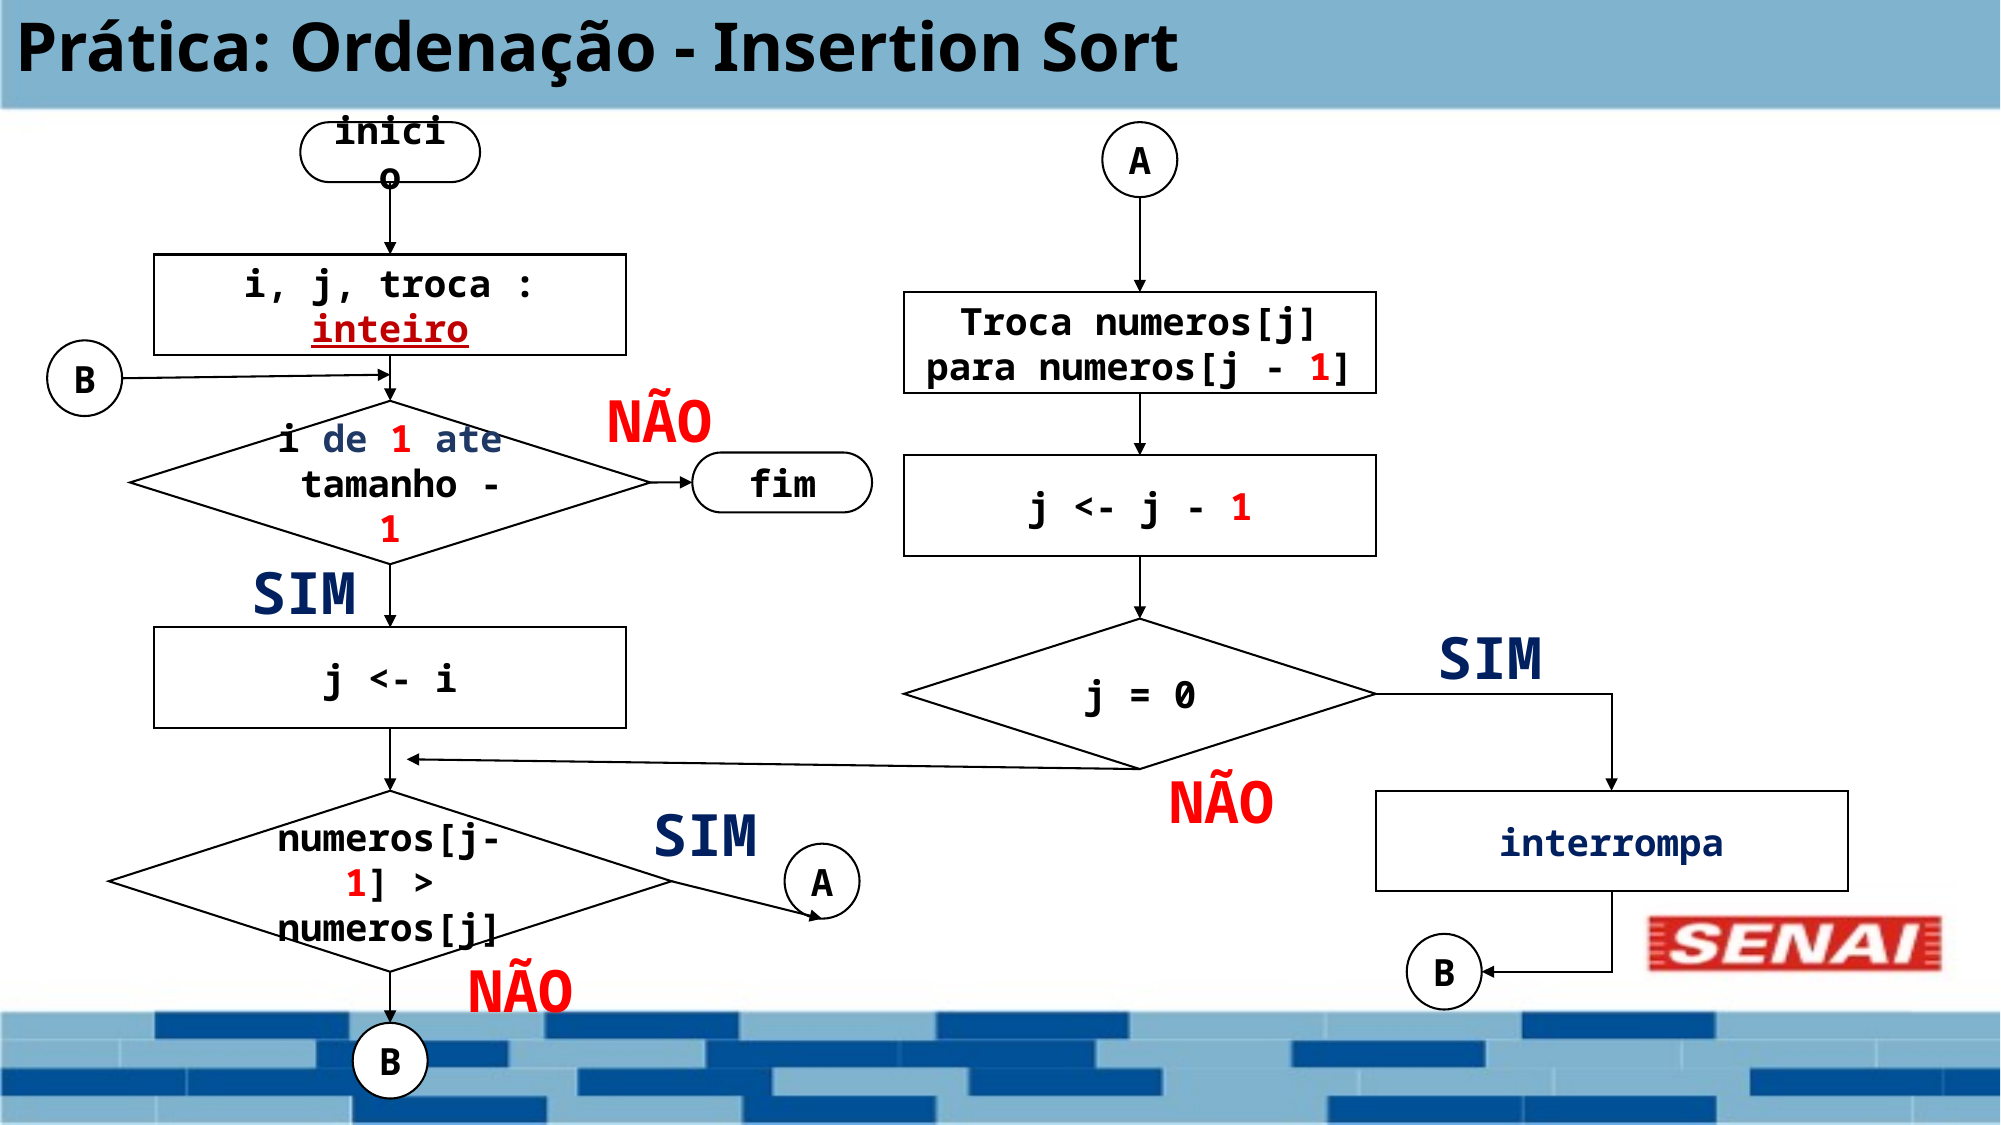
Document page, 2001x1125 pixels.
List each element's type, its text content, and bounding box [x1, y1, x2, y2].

text_box NÃO [593, 376, 728, 462]
text_box interrompa [1375, 790, 1849, 892]
text_box inicio [299, 121, 482, 184]
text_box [406, 759, 1140, 770]
text_box i, j, troca : inteiro [153, 253, 627, 356]
text_box B [1405, 932, 1483, 1011]
text_box B [351, 1021, 429, 1100]
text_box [1506, 866, 1587, 997]
text_box j = 0 [900, 617, 1377, 771]
text_box numeros[j-1] > numeros[j] [105, 790, 672, 973]
text_box SIM [638, 790, 773, 876]
text_box SIM [1423, 613, 1558, 693]
title Prática: Ordenação - Insertion Sort [0, 5, 1958, 94]
text_box i de 1 ate tamanho - 1 [126, 400, 650, 566]
text_box Troca numeros[j] para numeros[j - 1] [903, 291, 1377, 394]
text_box A [1101, 121, 1179, 199]
picture [0, 0, 2001, 1125]
text_box B [46, 339, 124, 418]
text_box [1375, 693, 1612, 791]
text_box fim [691, 451, 874, 514]
text_box SIM [236, 548, 371, 634]
text_box j <- j - 1 [903, 454, 1377, 557]
text_box NÃO [453, 947, 589, 1032]
text_box j <- i [153, 626, 627, 729]
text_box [122, 374, 391, 379]
text_box A [783, 842, 861, 920]
text_box NÃO [1155, 757, 1290, 843]
